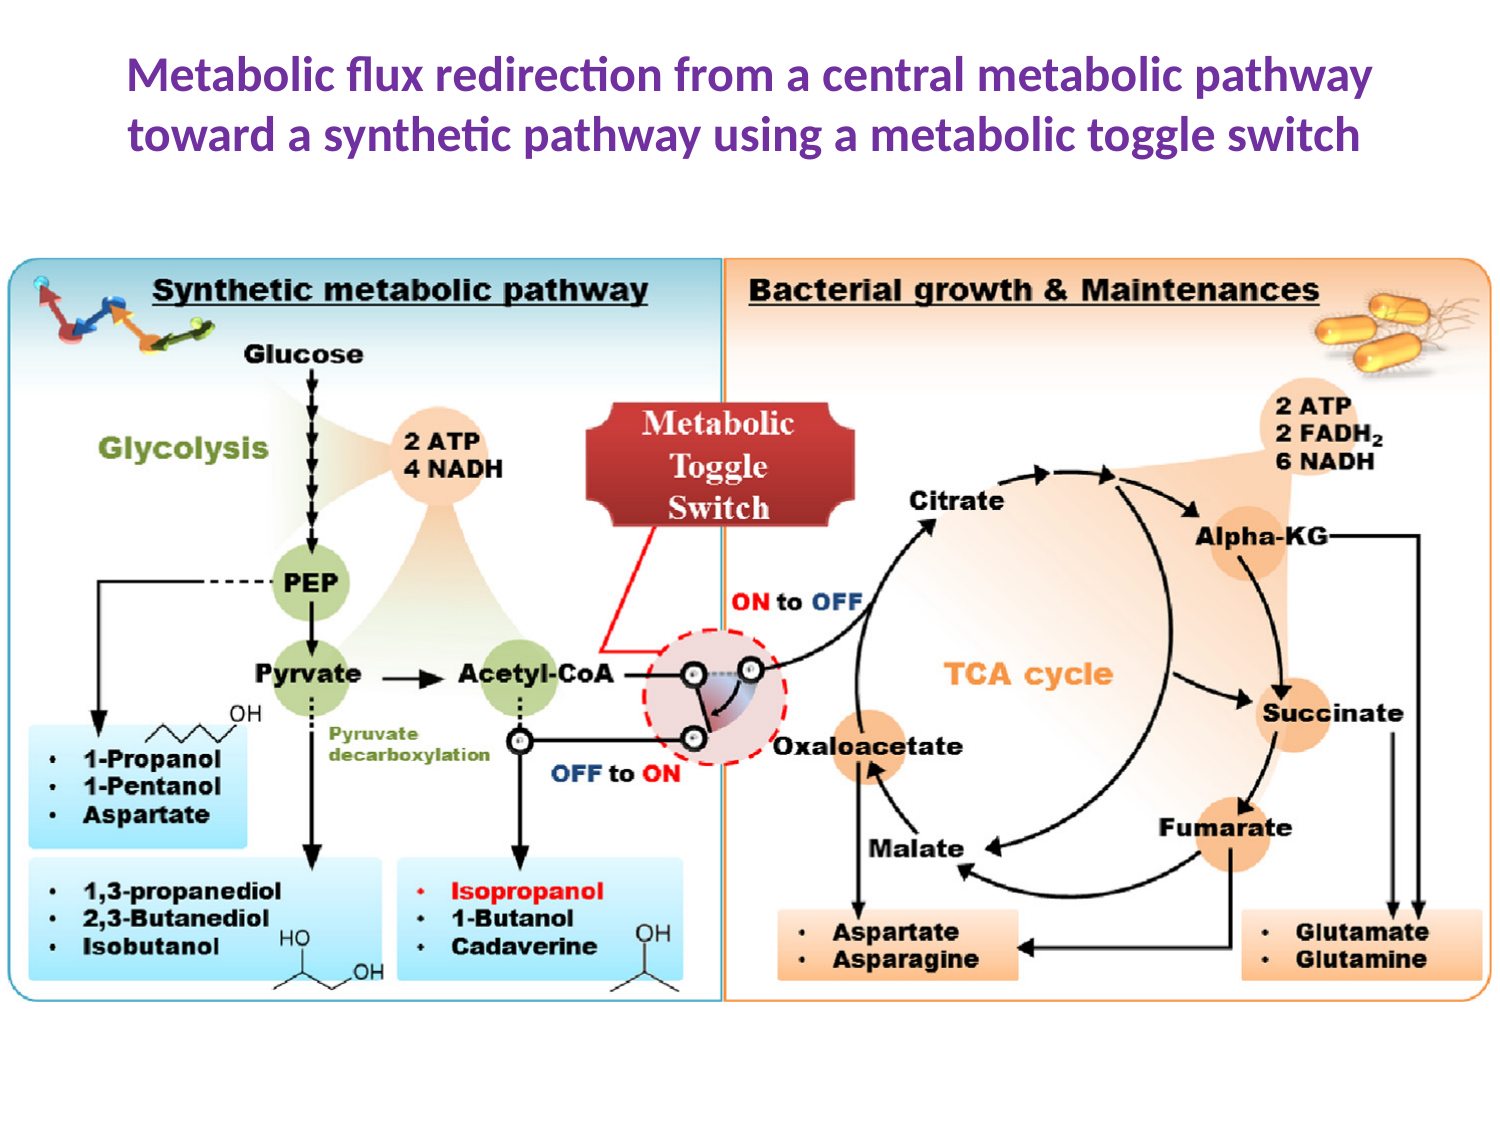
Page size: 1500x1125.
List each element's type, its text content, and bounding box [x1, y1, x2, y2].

title Metabolic flux redirection from a central metabolic pathway toward a synthetic pathway using a metabolic toggle switch [75, 7, 1425, 195]
picture [5, 255, 1500, 1005]
